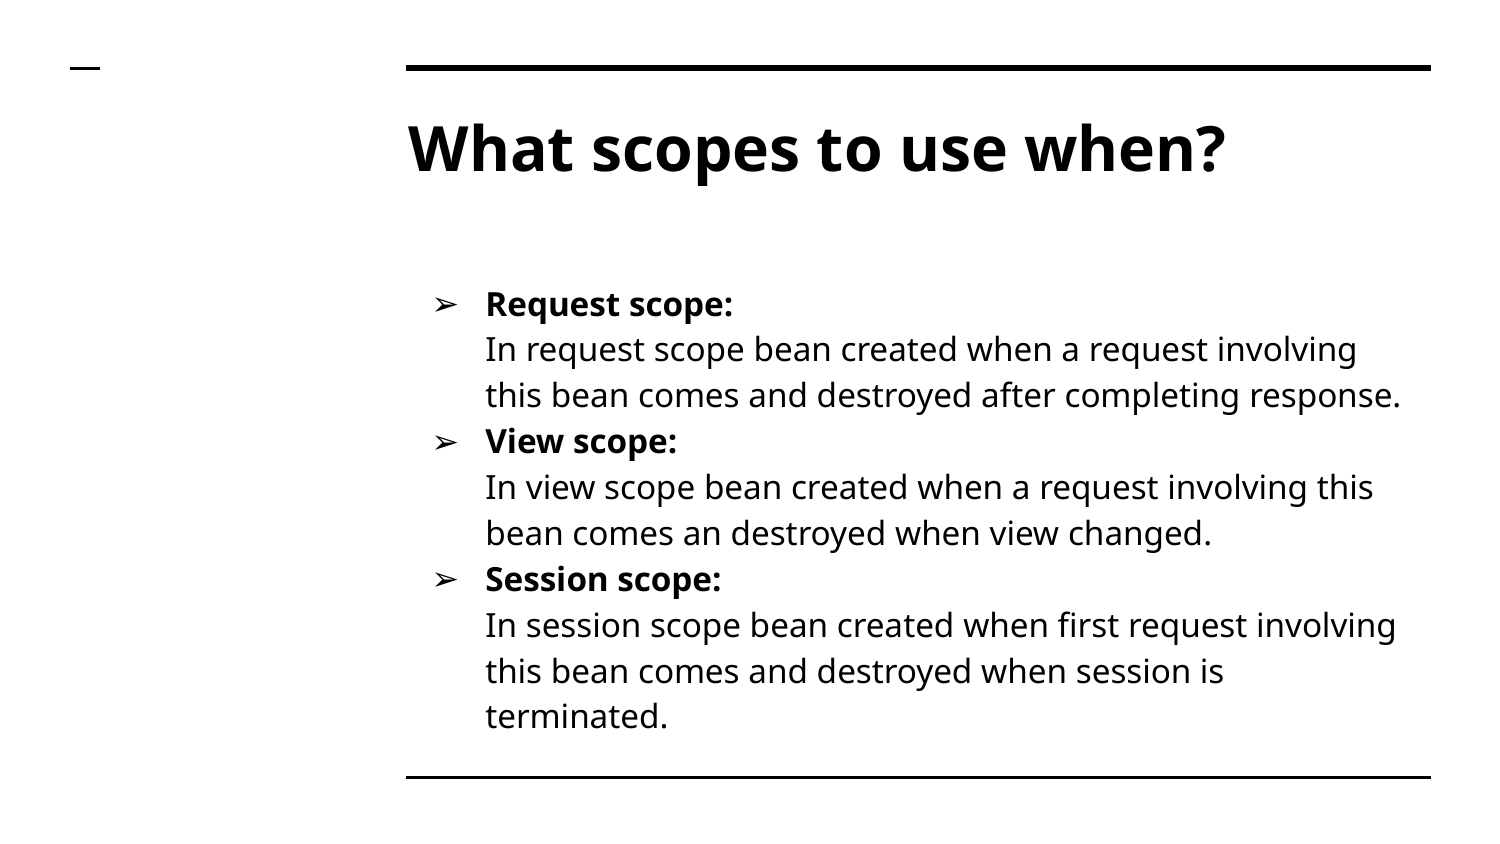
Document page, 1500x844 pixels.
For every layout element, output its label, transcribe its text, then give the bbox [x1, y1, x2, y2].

list Request scope: In request scope bean created when a request involving this bean comes and destroyed after completing response. View scope: In view scope bean created when a request involving this bean comes an destroyed when view changed. Session scope: In session scope bean created when first request involving this bean comes and destroyed when session is terminated. [395, 261, 1433, 755]
title What scopes to use when? [393, 94, 1431, 199]
